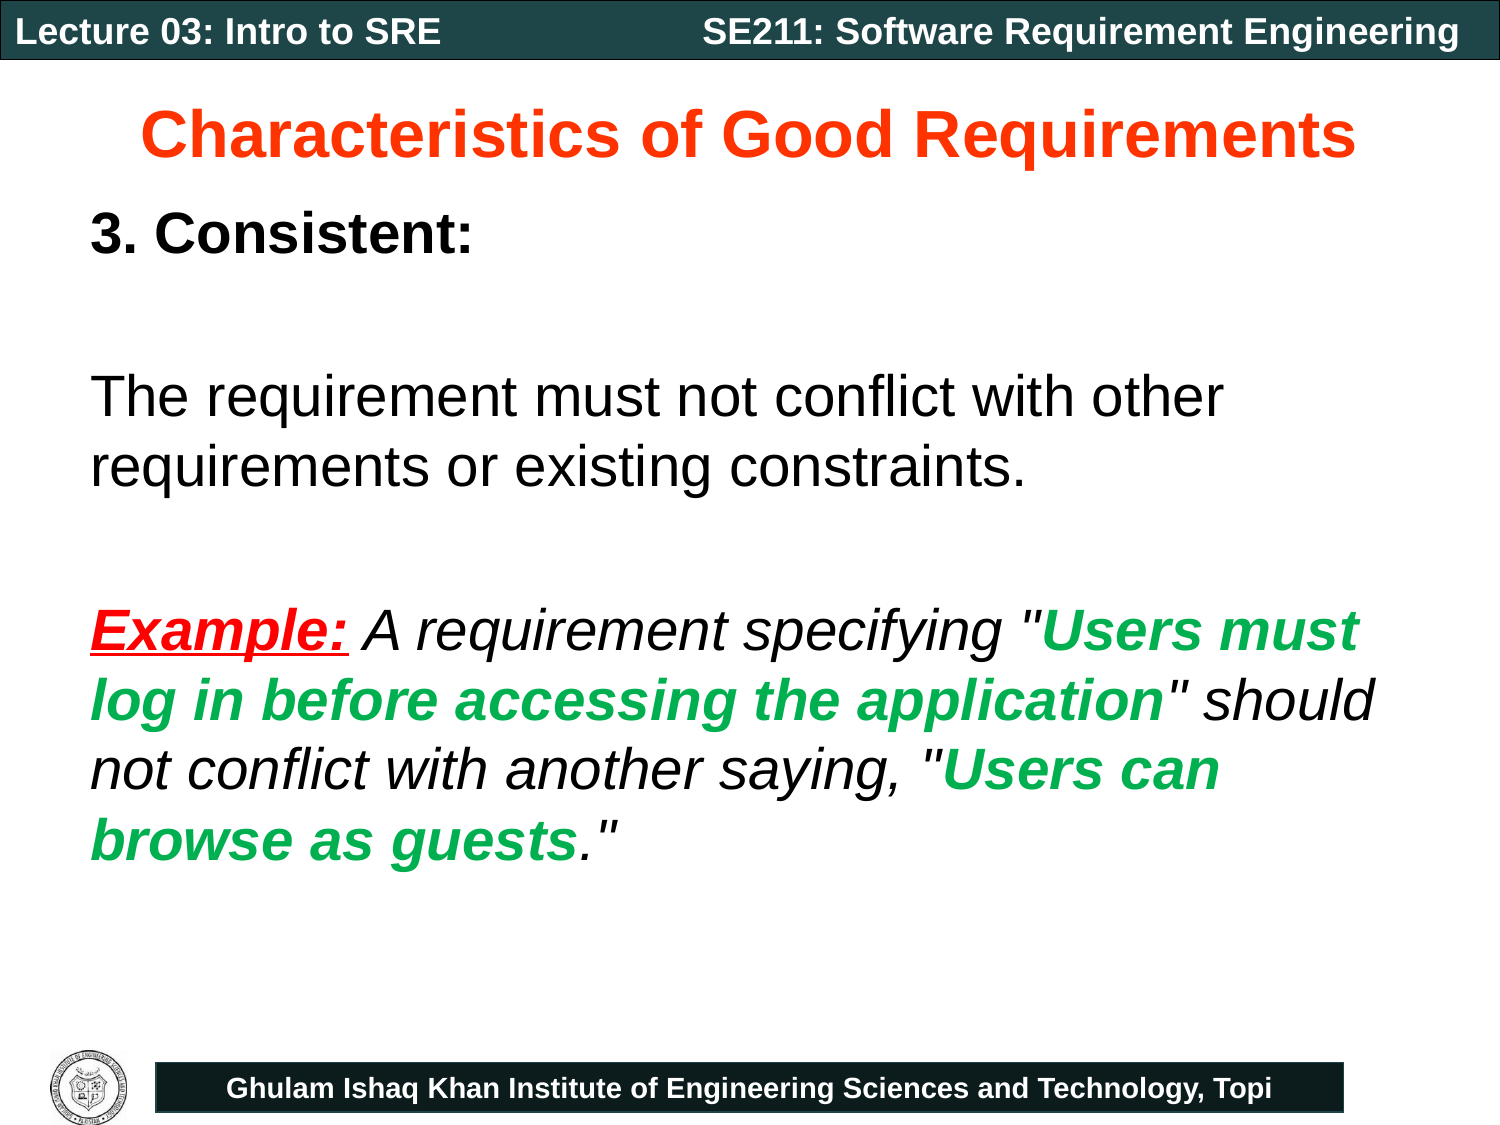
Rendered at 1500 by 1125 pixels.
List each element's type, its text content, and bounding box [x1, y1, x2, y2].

title Characteristics of Good Requirements [0, 62, 1500, 200]
list 3. Consistent: The requirement must not conflict with other requirements or existing constraints. Example: A requirement specifying "Users must log in before accessing the application" should not conflict with another saying, "Users can browse as guests." [75, 187, 1438, 1050]
picture [50, 1050, 127, 1125]
